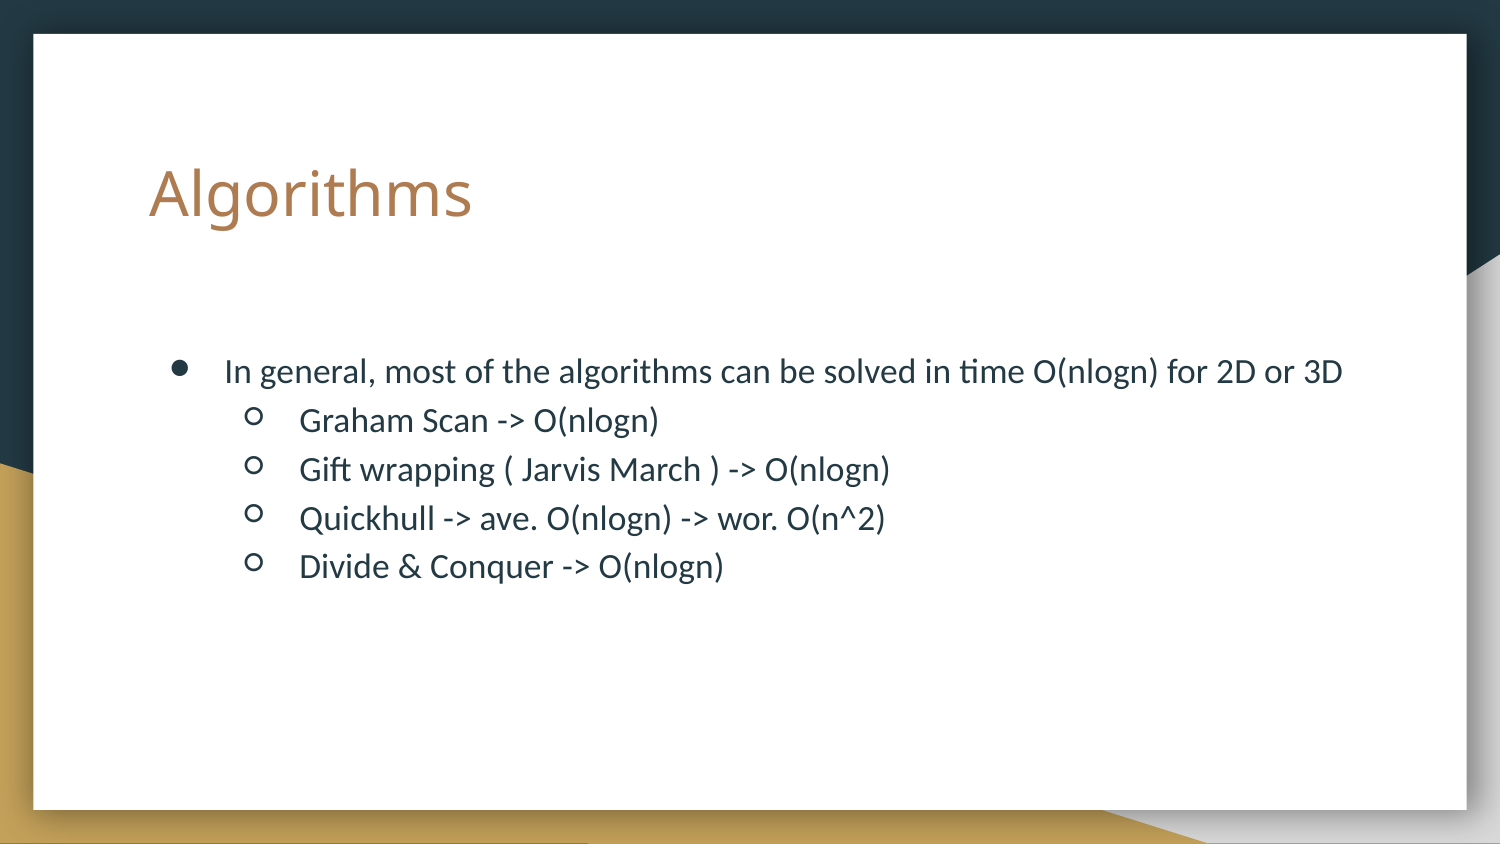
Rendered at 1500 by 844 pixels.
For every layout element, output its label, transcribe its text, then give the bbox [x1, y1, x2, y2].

title Algorithms [134, 138, 1366, 296]
list In general, most of the algorithms can be solved in time O(nlogn) for 2D or 3D Graham Scan -> O(nlogn) Gift wrapping ( Jarvis March ) -> O(nlogn) Quickhull -> ave. O(nlogn) -> wor. O(n^2) Divide & Conquer -> O(nlogn) [134, 326, 1366, 729]
